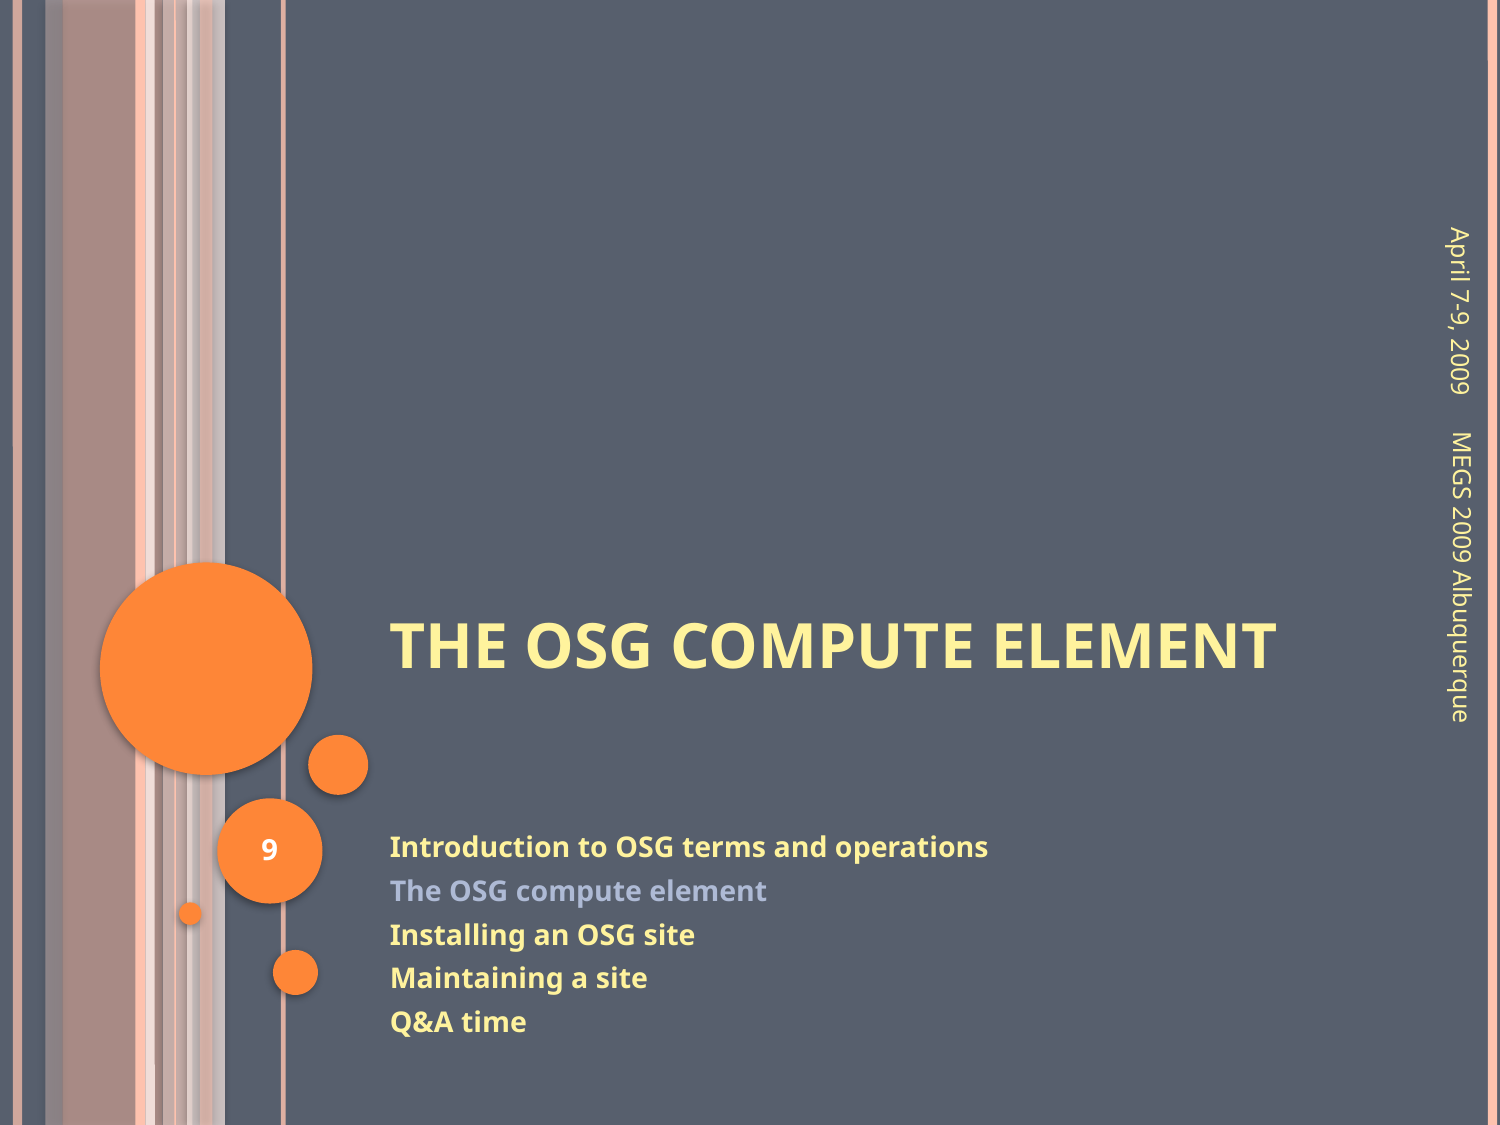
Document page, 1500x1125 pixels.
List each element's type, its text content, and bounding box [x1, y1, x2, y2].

slide_number 9 [219, 808, 320, 894]
footer MEGS 2009 Albuquerque [1429, 416, 1493, 1017]
list Introduction to OSG terms and operations The OSG compute element Installing an OSG site Maintaining a site Q&A time [375, 821, 1388, 1047]
title The OSG Compute Element [375, 474, 1388, 812]
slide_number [1429, 35, 1493, 411]
